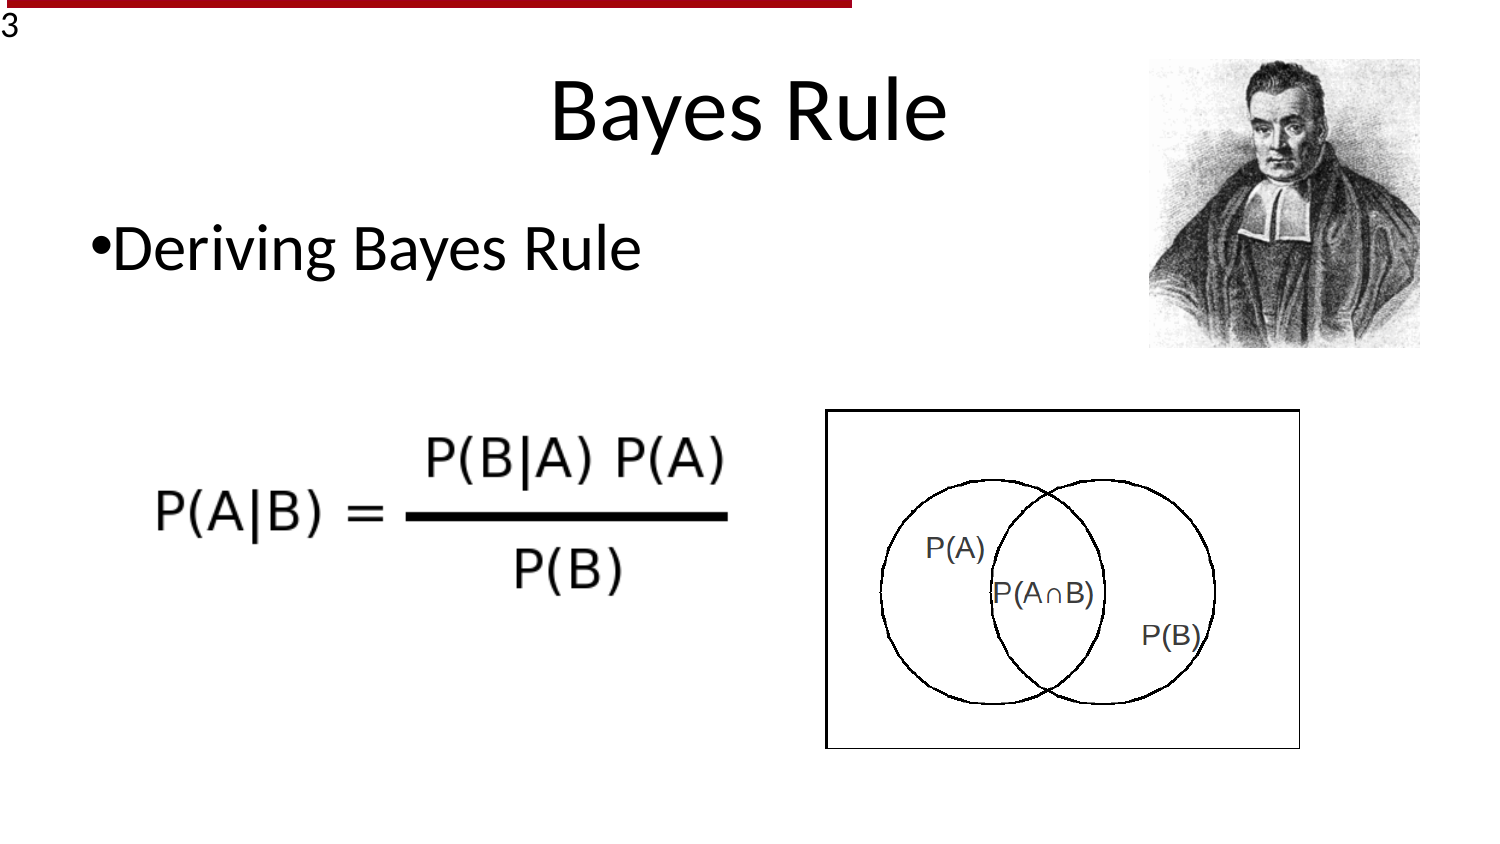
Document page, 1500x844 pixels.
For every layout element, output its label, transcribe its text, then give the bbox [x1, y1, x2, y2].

text_box Bayes Rule [75, 33, 1425, 175]
picture [824, 409, 1301, 750]
text_box Deriving Bayes Rule [75, 196, 1425, 754]
picture [124, 296, 763, 753]
picture [1149, 59, 1420, 349]
